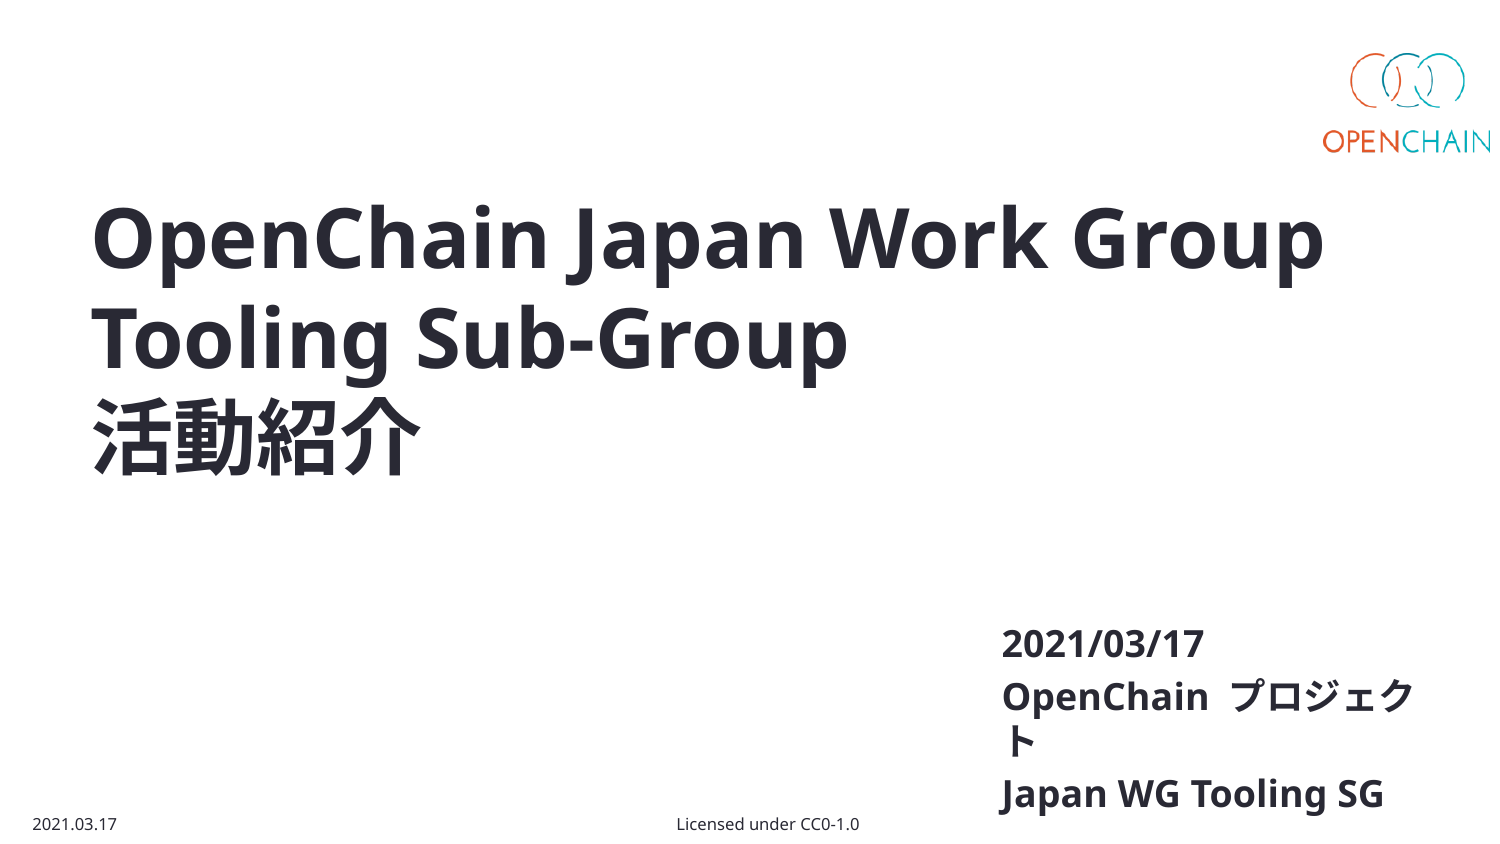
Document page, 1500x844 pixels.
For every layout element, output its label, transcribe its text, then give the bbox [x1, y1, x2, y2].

picture [1323, 53, 1490, 153]
text_box OpenChain Japan Work Group Tooling Sub-Group 活動紹介 [75, 154, 1453, 517]
text_box 2021/03/17 OpenChain プロジェクト Japan WG Tooling SG [970, 605, 1453, 827]
